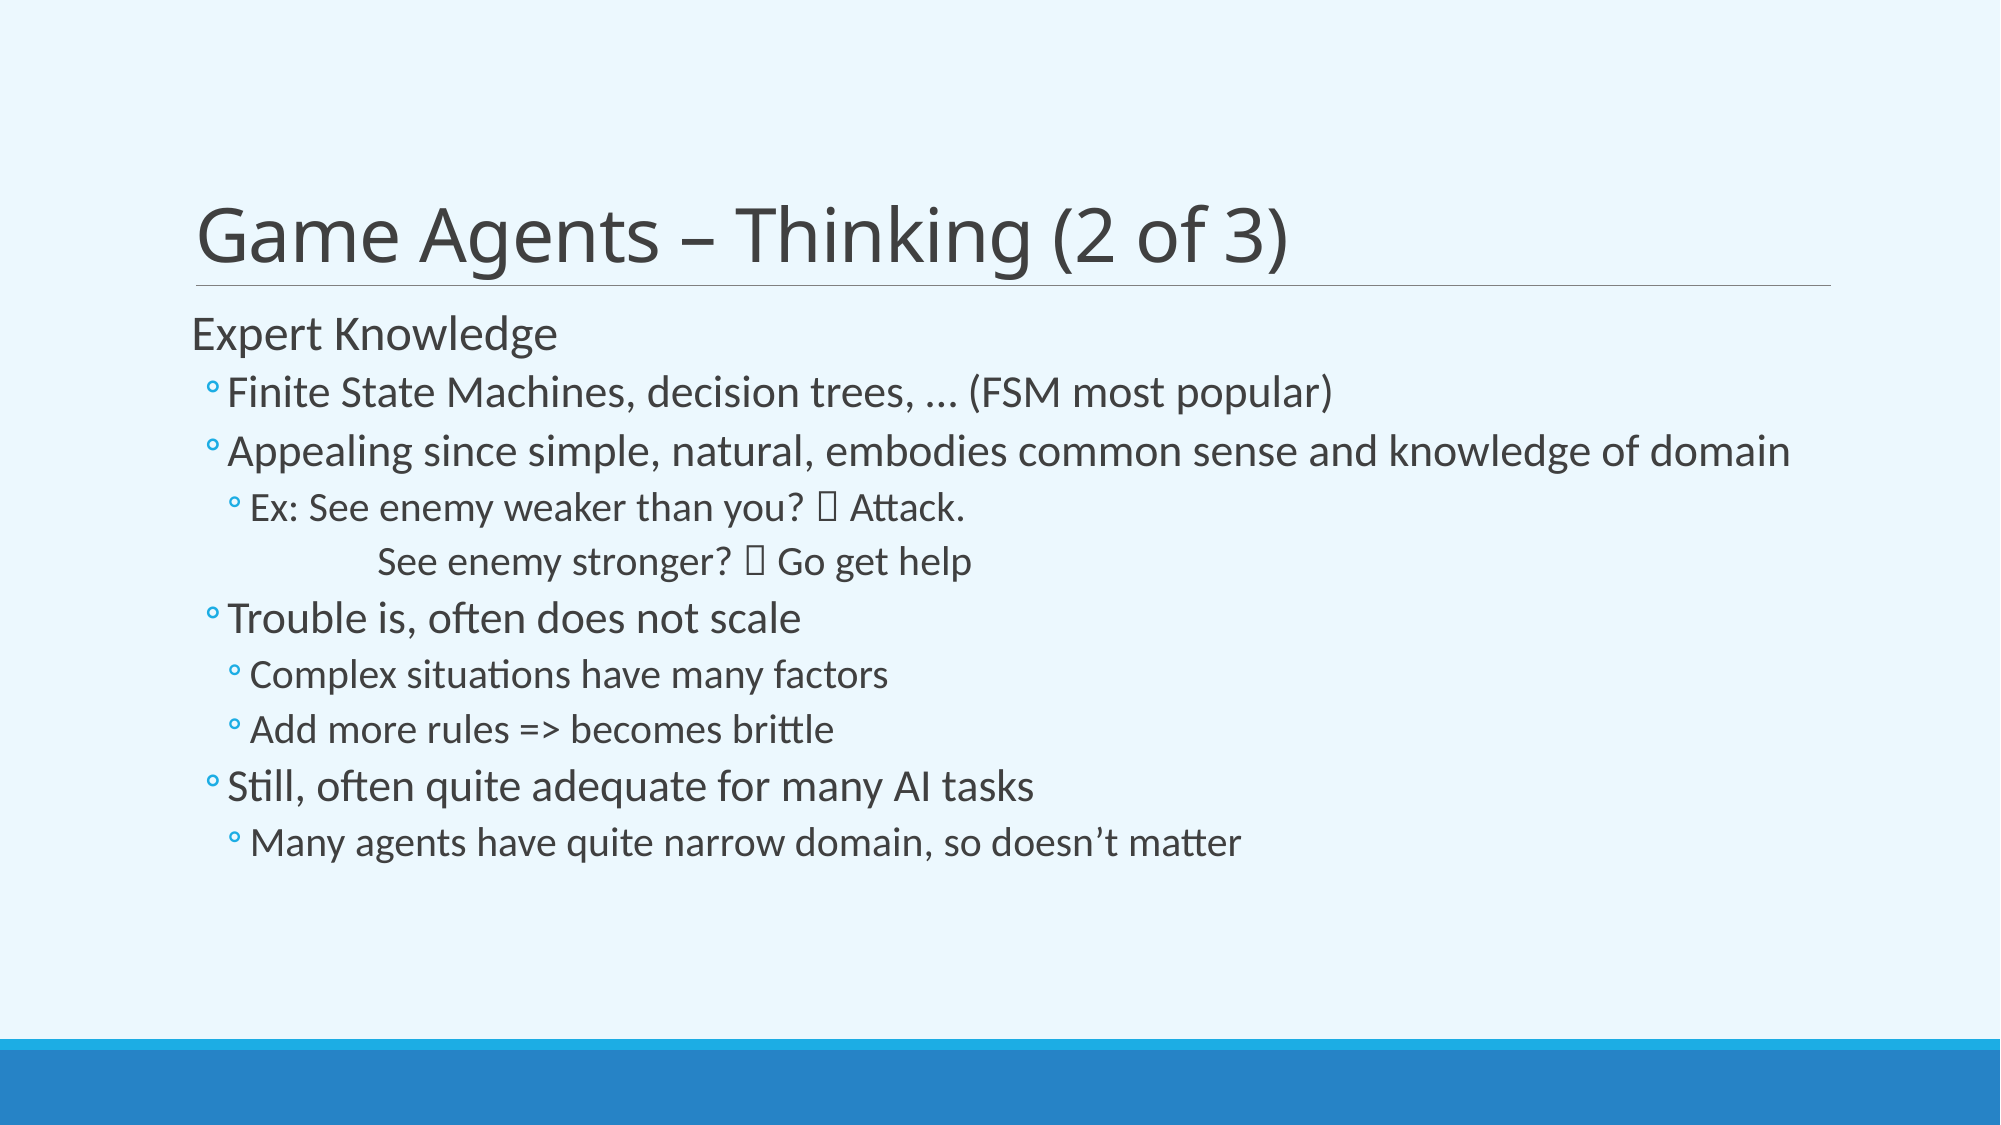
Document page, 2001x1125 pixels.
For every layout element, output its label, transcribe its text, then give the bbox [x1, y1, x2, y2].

list Expert Knowledge Finite State Machines, decision trees, … (FSM most popular) Appealing since simple, natural, embodies common sense and knowledge of domain Ex: See enemy weaker than you?  Attack. See enemy stronger?  Go get help Trouble is, often does not scale Complex situations have many factors Add more rules => becomes brittle Still, often quite adequate for many AI tasks Many agents have quite narrow domain, so doesn’t matter [180, 299, 1830, 1000]
title Game Agents – Thinking (2 of 3) [180, 47, 1830, 285]
